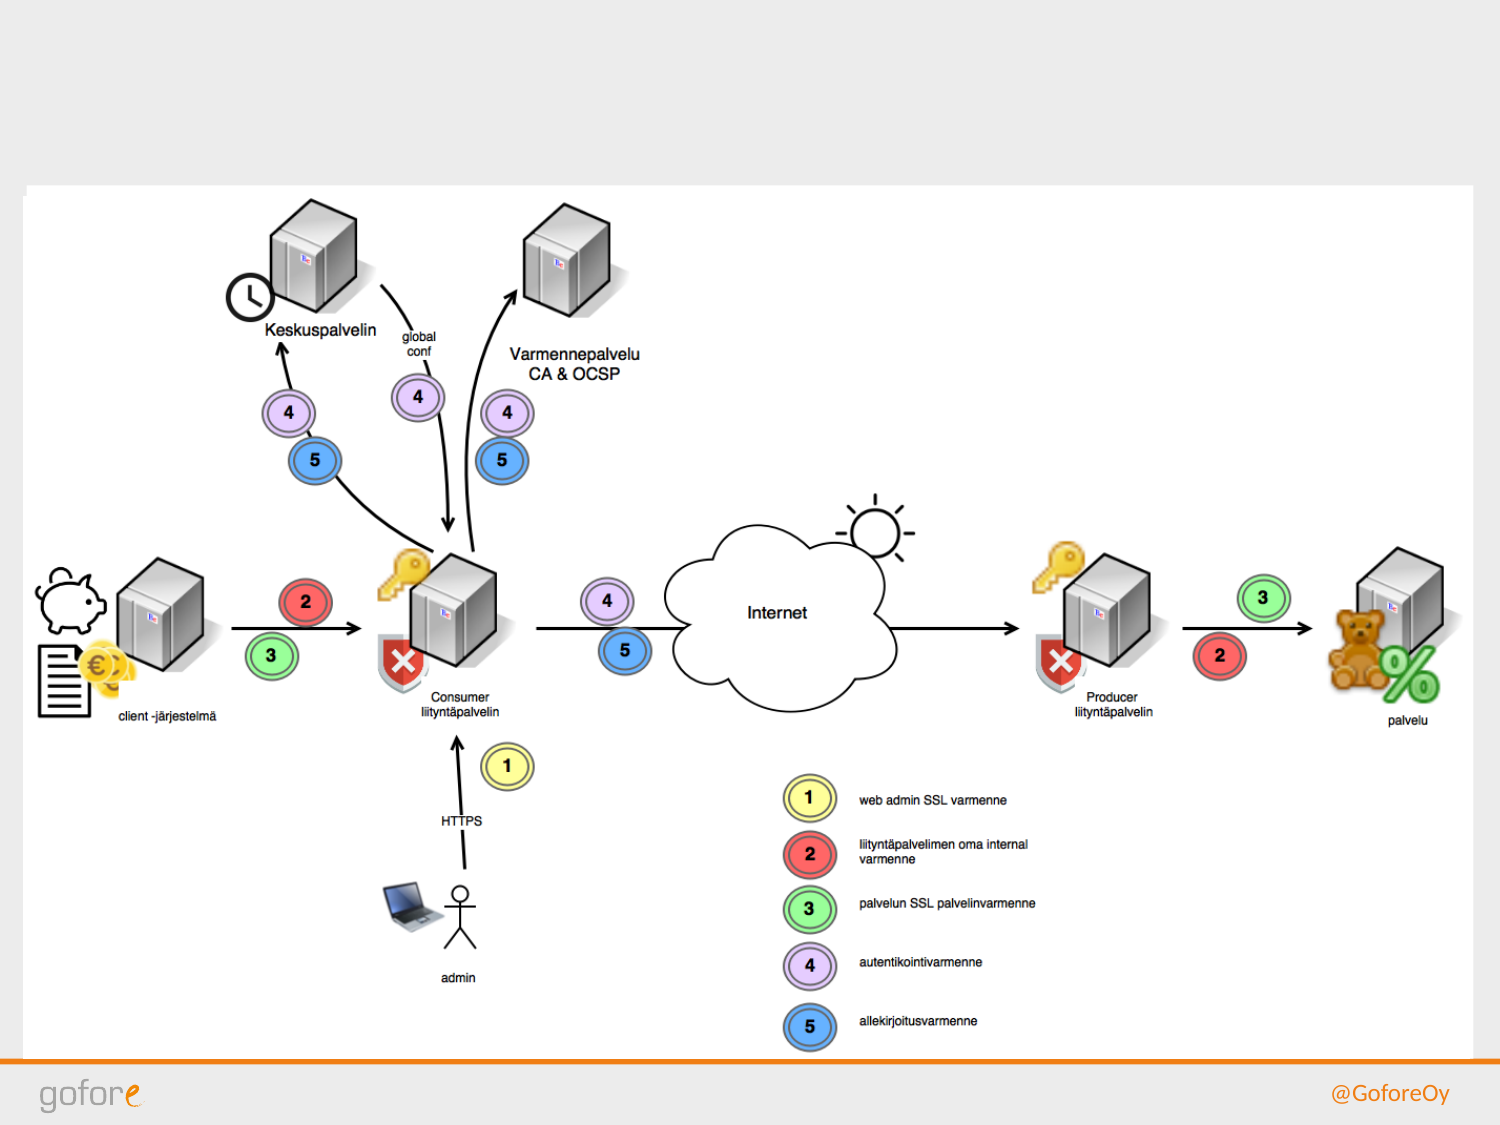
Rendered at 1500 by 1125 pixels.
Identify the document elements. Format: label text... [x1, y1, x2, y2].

picture [23, 196, 1470, 1059]
footer @GoforeOy [738, 1064, 1471, 1125]
